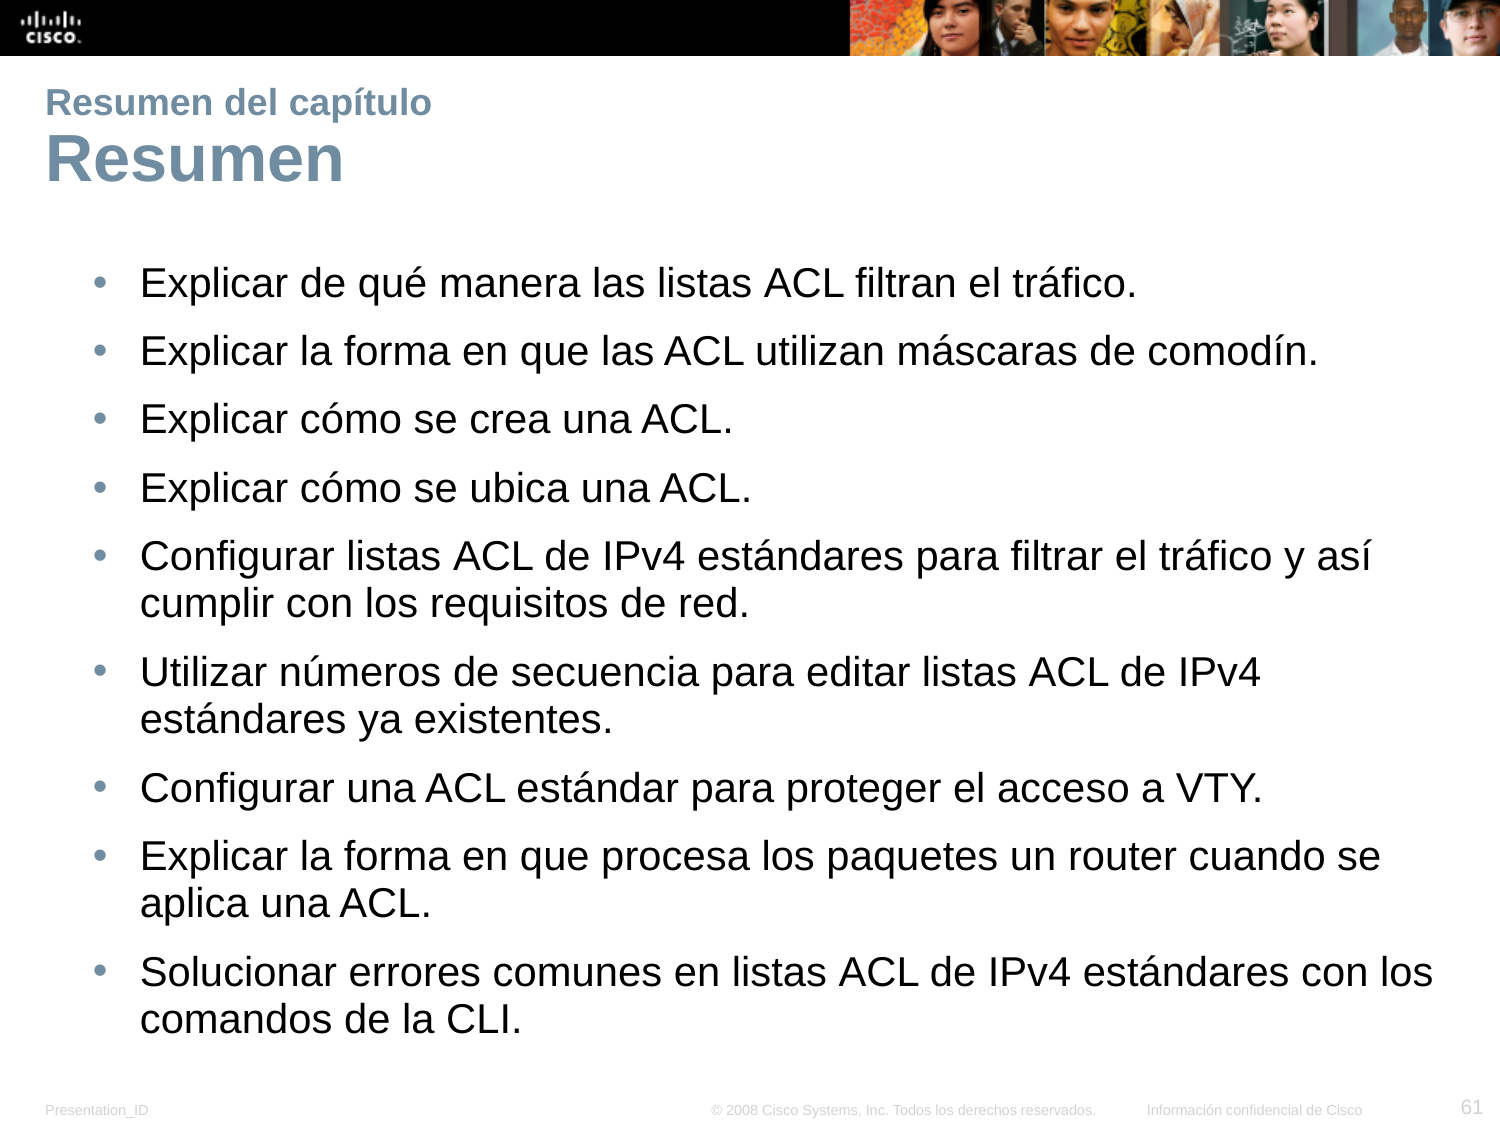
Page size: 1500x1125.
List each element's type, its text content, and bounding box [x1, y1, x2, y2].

title Resumen del capítulo Resumen [31, 64, 1471, 203]
text_box Explicar de qué manera las listas ACL filtran el tráfico. Explicar la forma en que las ACL utilizan máscaras de comodín. Explicar cómo se crea una ACL. Explicar cómo se ubica una ACL. Configurar listas ACL de IPv4 estándares para filtrar el tráfico y así cumplir con los requisitos de red. Utilizar números de secuencia para editar listas ACL de IPv4 estándares ya existentes. Configurar una ACL estándar para proteger el acceso a VTY. Explicar la forma en que procesa los paquetes un router cuando se aplica una ACL. Solucionar errores comunes en listas ACL de IPv4 estándares con los comandos de la CLI. [59, 252, 1450, 975]
picture [0, 0, 1500, 56]
